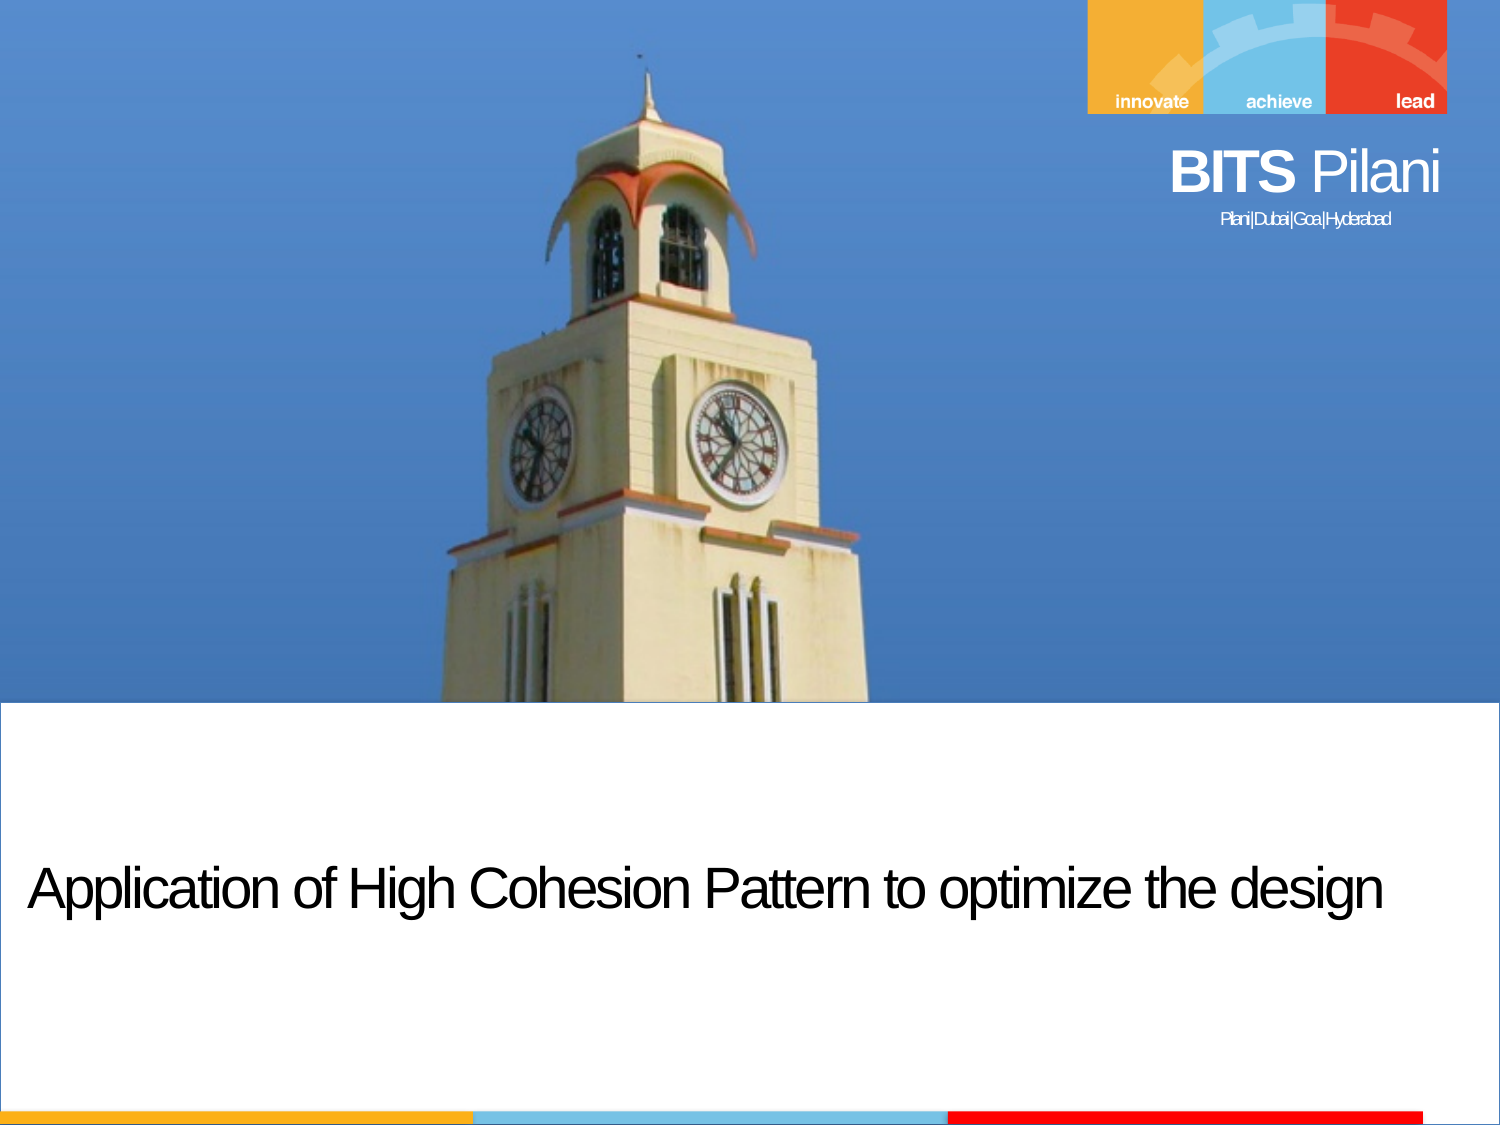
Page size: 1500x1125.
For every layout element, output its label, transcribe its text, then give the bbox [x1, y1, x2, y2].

list Application of High Cohesion Pattern to optimize the design [12, 825, 1450, 1100]
picture [0, 0, 1500, 702]
